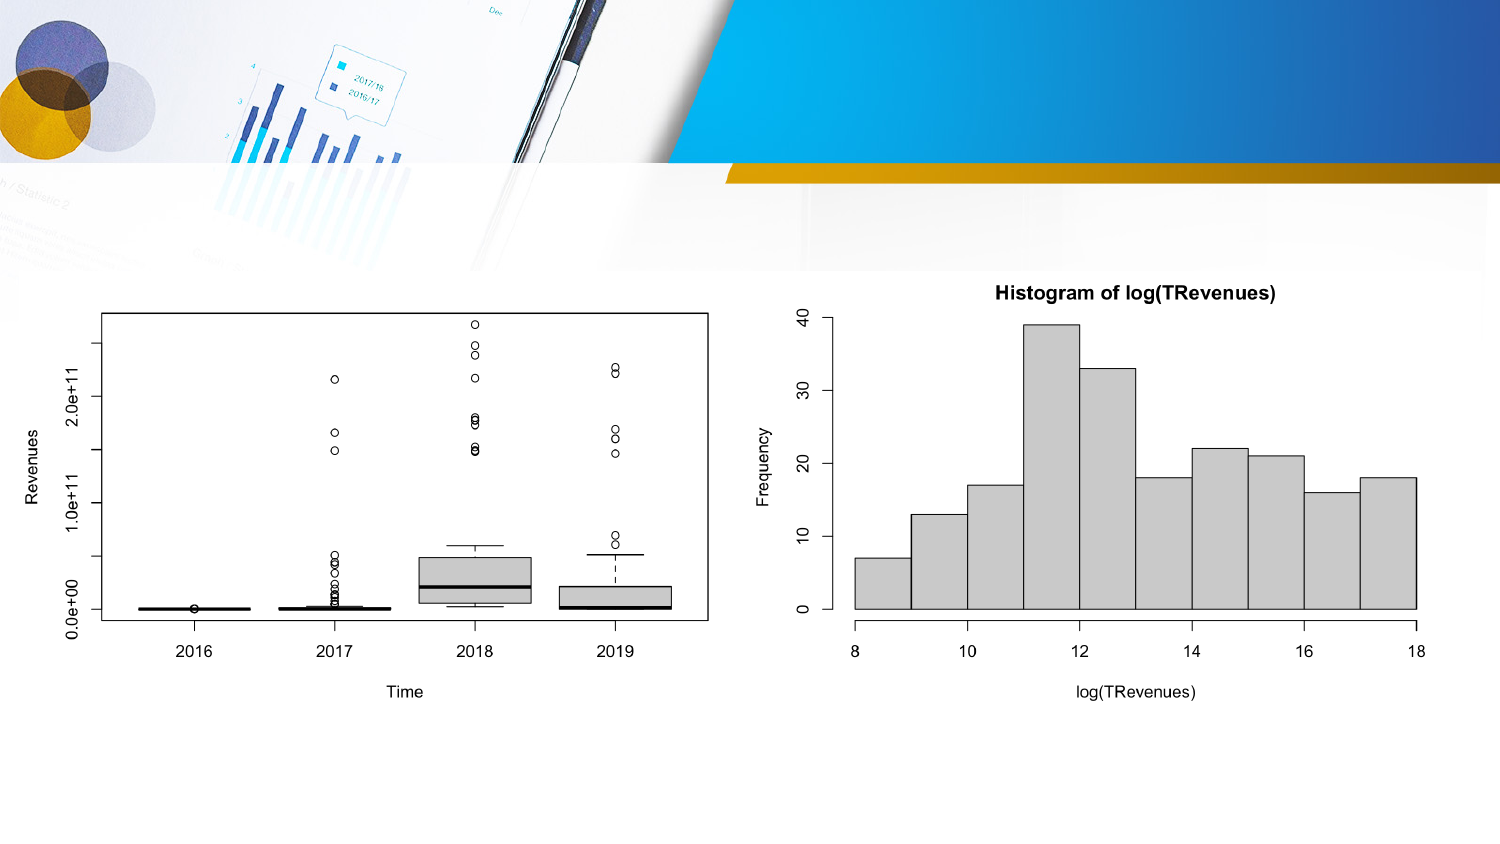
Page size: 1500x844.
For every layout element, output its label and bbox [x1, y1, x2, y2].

list [749, 271, 1481, 723]
picture [0, 0, 1500, 844]
list [18, 271, 747, 723]
